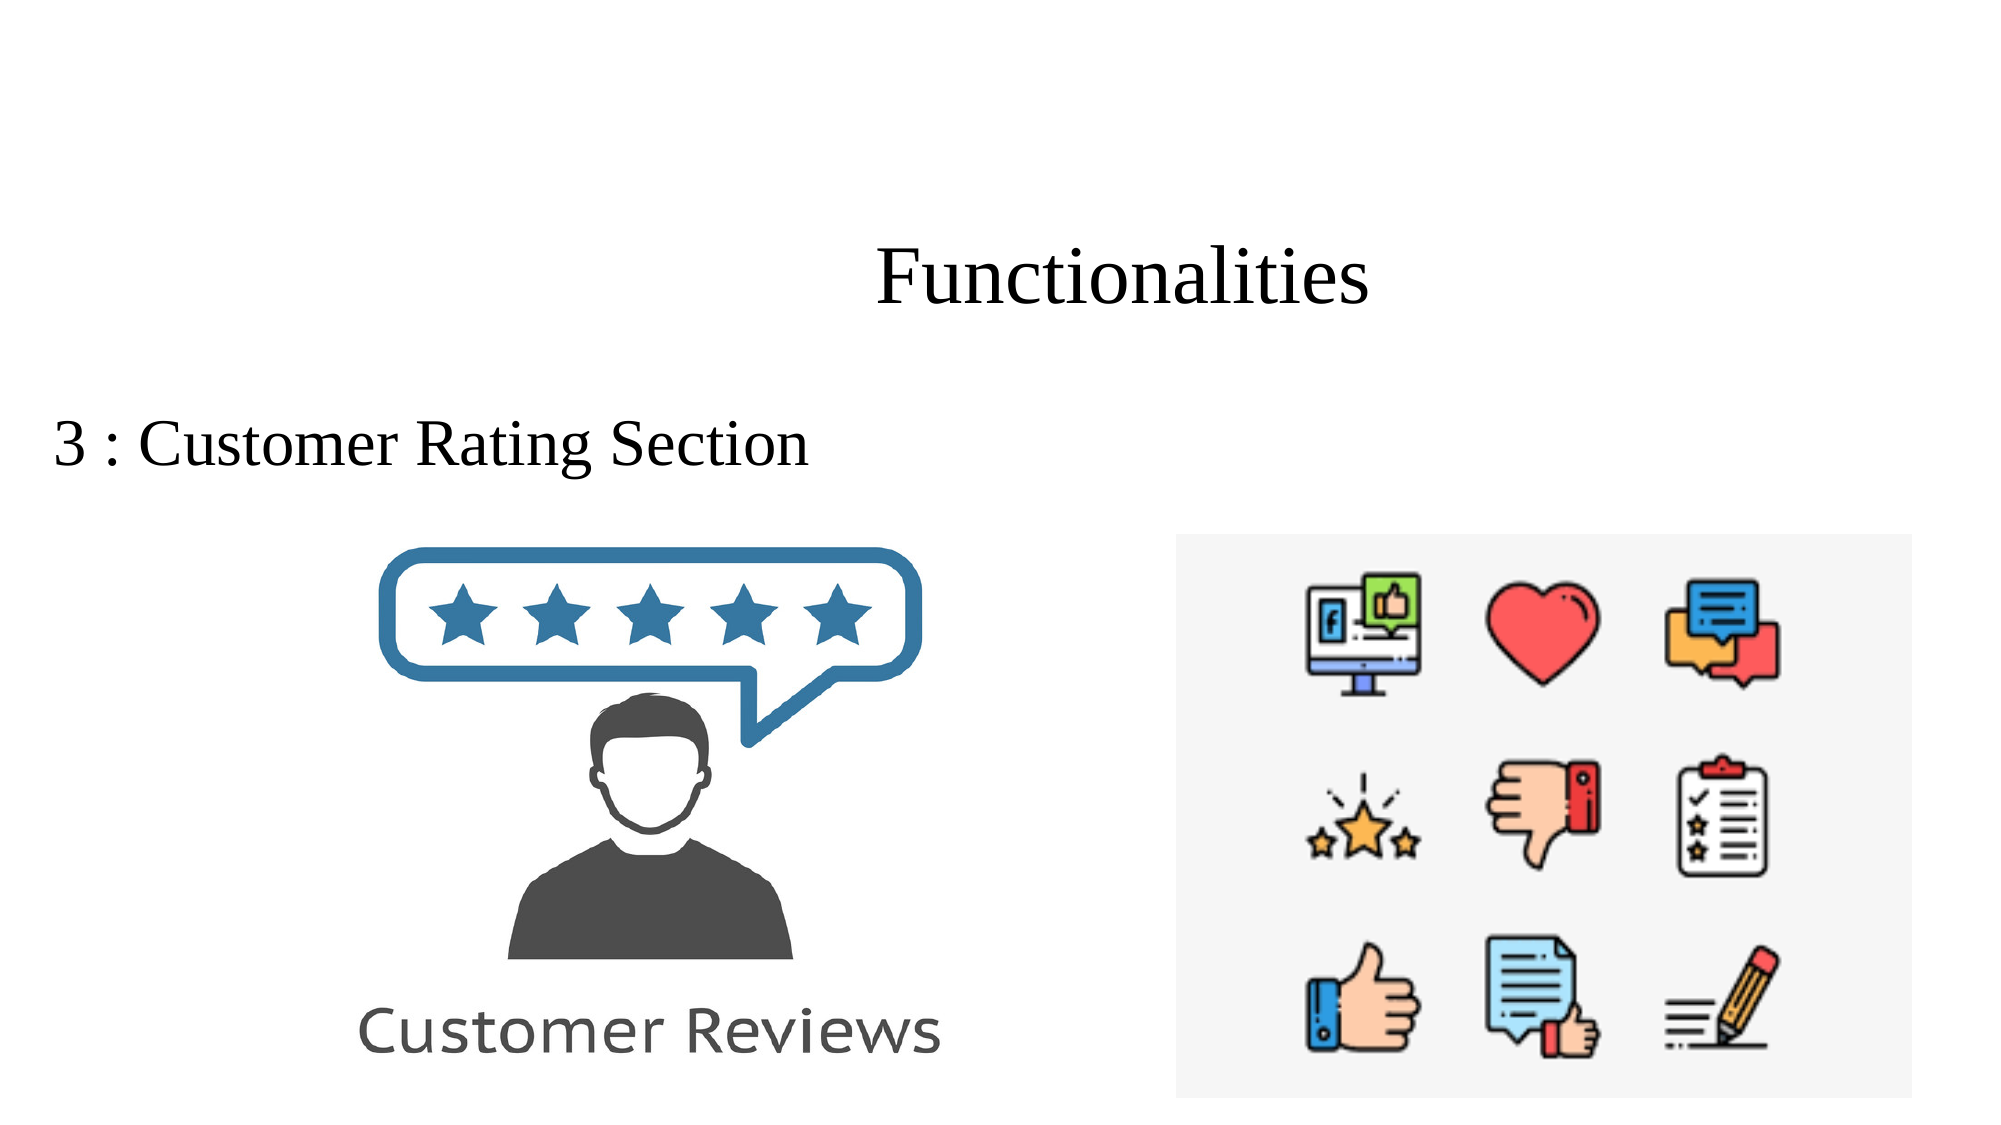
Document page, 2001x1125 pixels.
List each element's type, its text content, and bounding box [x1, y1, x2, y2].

list 3 : Customer Rating Section [0, 366, 2000, 1125]
picture [292, 507, 980, 1125]
title Functionalities [159, 200, 1842, 329]
picture [1176, 534, 1912, 1098]
